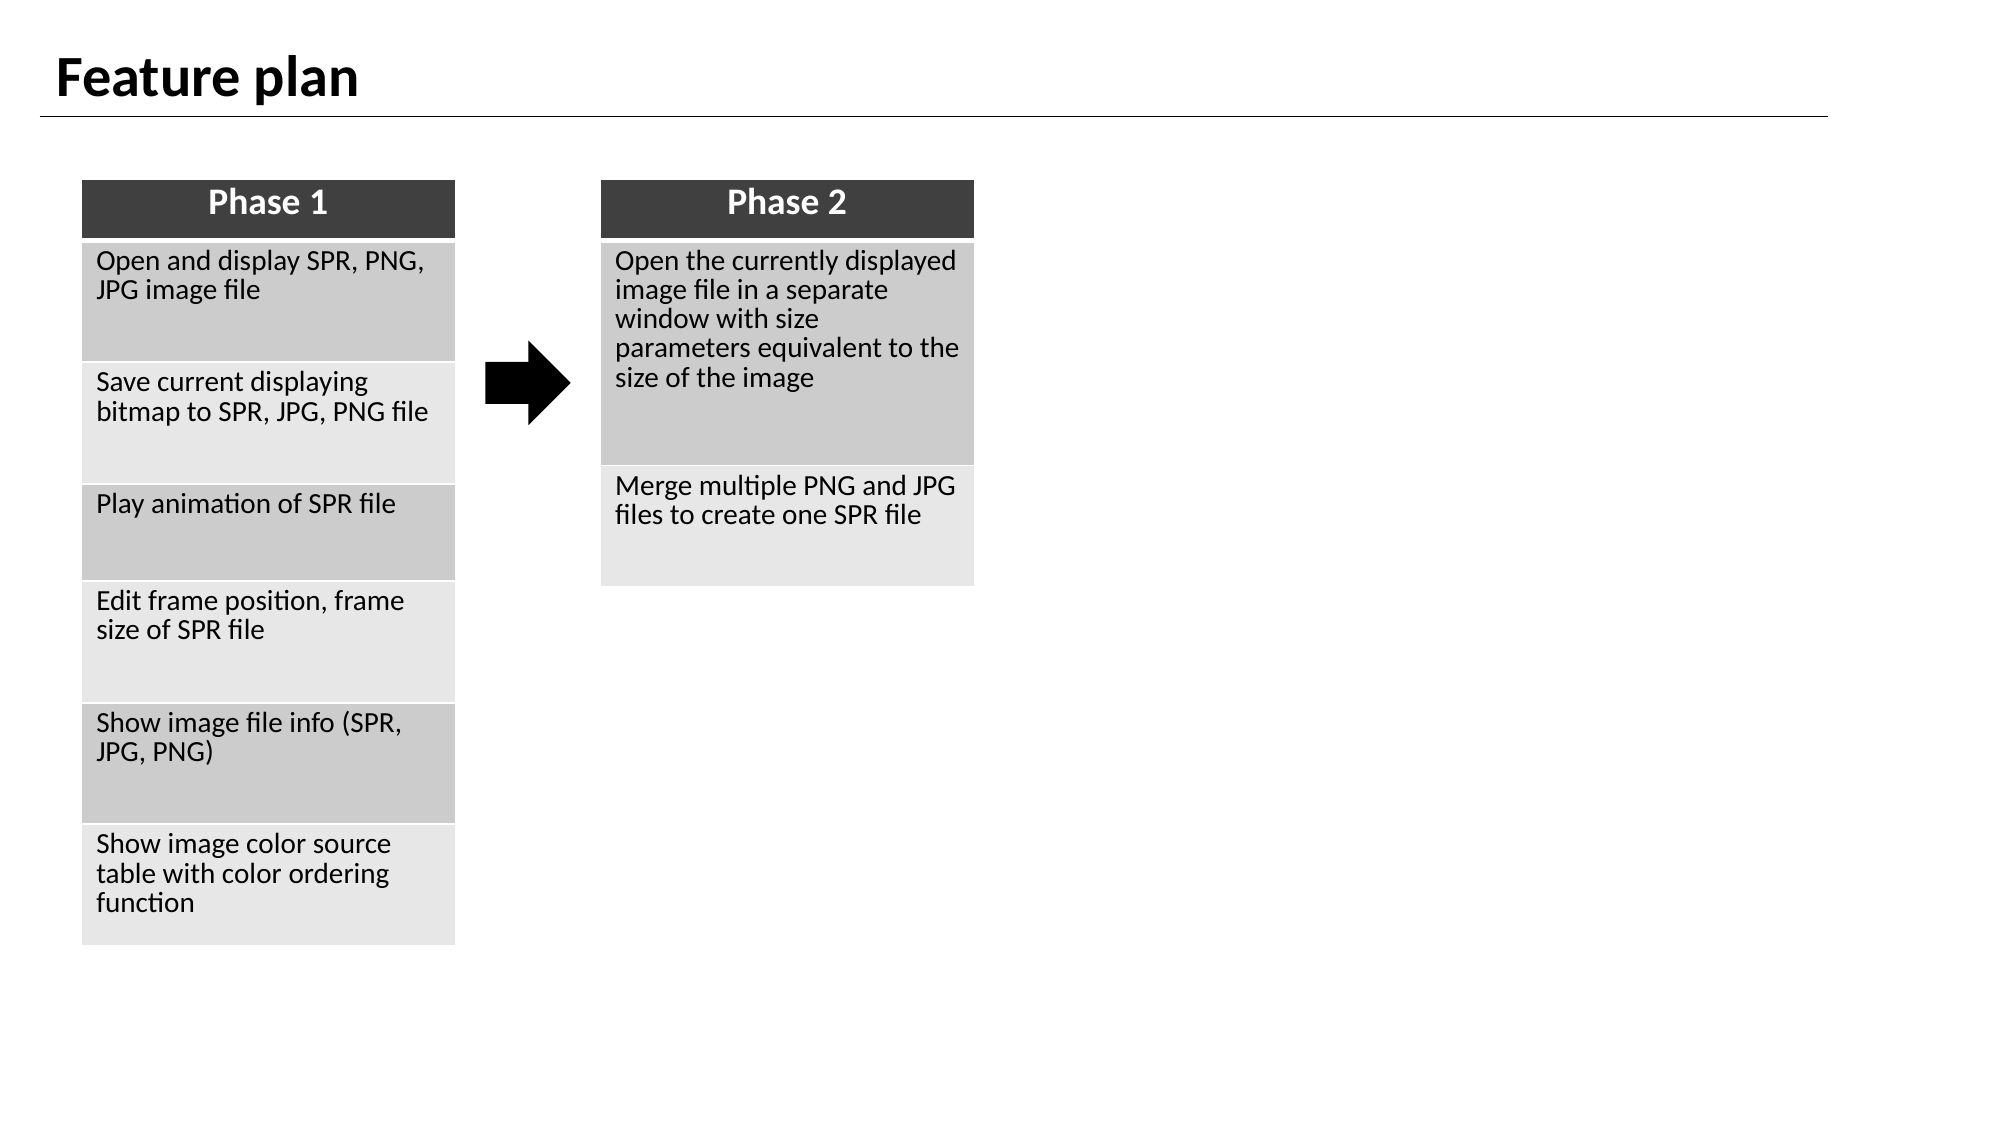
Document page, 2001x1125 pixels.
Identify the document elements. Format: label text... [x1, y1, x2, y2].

table_header Phase 2 [601, 180, 974, 238]
table_cell Show image color source table with color ordering function [82, 825, 455, 945]
table_cell Show image file info (SPR, JPG, PNG) [82, 704, 455, 823]
table_cell Play animation of SPR file [82, 485, 455, 580]
table_cell Open and display SPR, PNG, JPG image file [82, 243, 455, 361]
table_cell Edit frame position, frame size of SPR file [82, 582, 455, 702]
table_cell Merge multiple PNG and JPG files to create one SPR file [601, 466, 974, 586]
table_cell Open the currently displayed image file in a separate window with size parameters equivalent to the size of the image [601, 243, 974, 465]
table_cell Save current displaying bitmap to SPR, JPG, PNG file [82, 363, 455, 483]
text_box [485, 340, 571, 426]
table_header Phase 1 [82, 180, 455, 238]
text_box Feature plan [41, 30, 375, 115]
